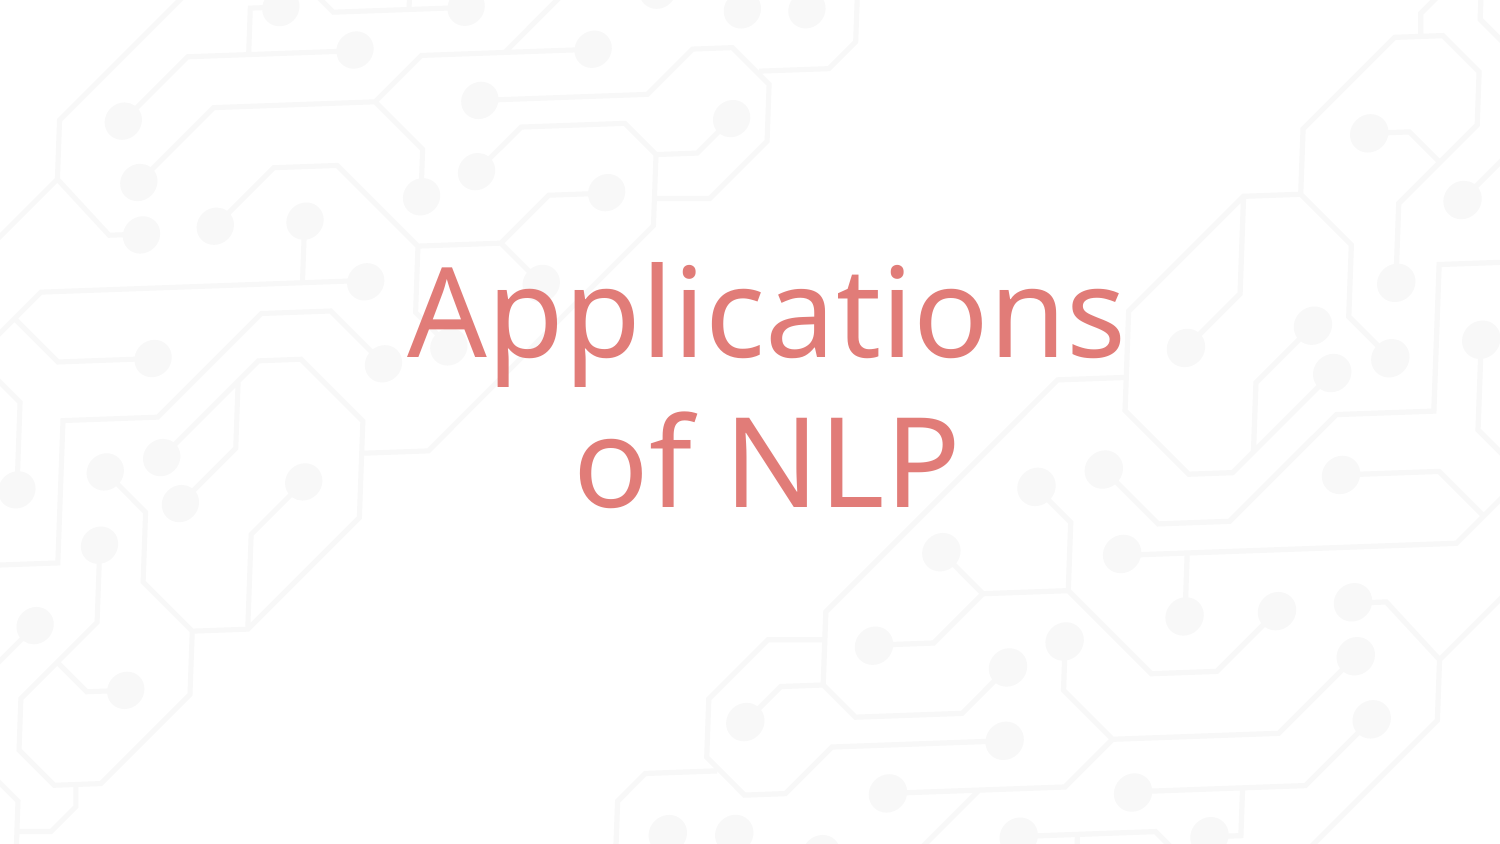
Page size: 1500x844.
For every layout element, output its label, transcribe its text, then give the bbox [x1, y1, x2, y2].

title Applications of NLP [337, 232, 1198, 533]
